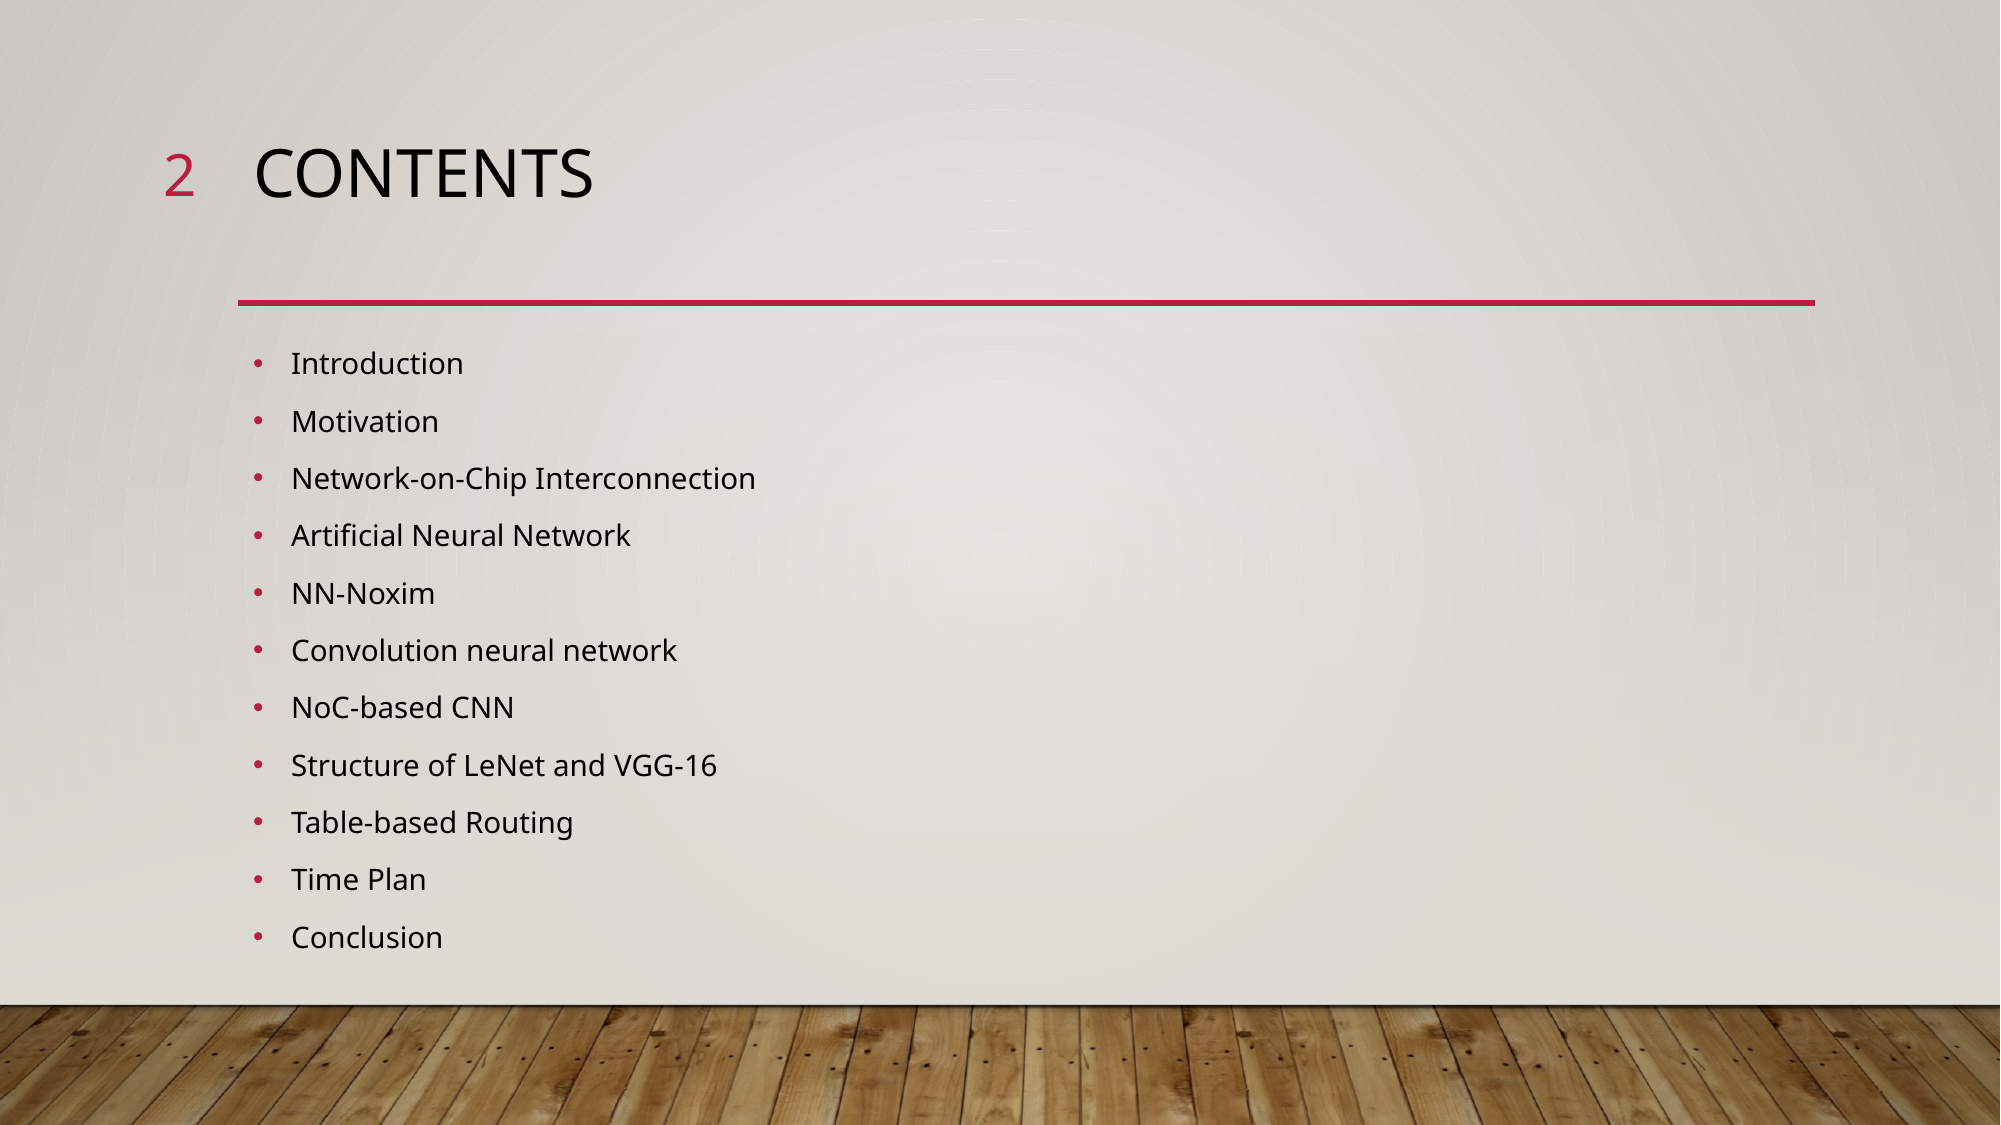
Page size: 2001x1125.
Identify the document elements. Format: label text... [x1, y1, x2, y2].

slide_number 2 [78, 131, 212, 214]
list Introduction Motivation Network-on-Chip Interconnection Artificial Neural Network NN-Noxim Convolution neural network NoC-based CNN Structure of LeNet and VGG-16 Table-based Routing Time Plan Conclusion [238, 330, 1814, 969]
picture [0, 1005, 2000, 1125]
title CONTENTS [238, 131, 1814, 305]
